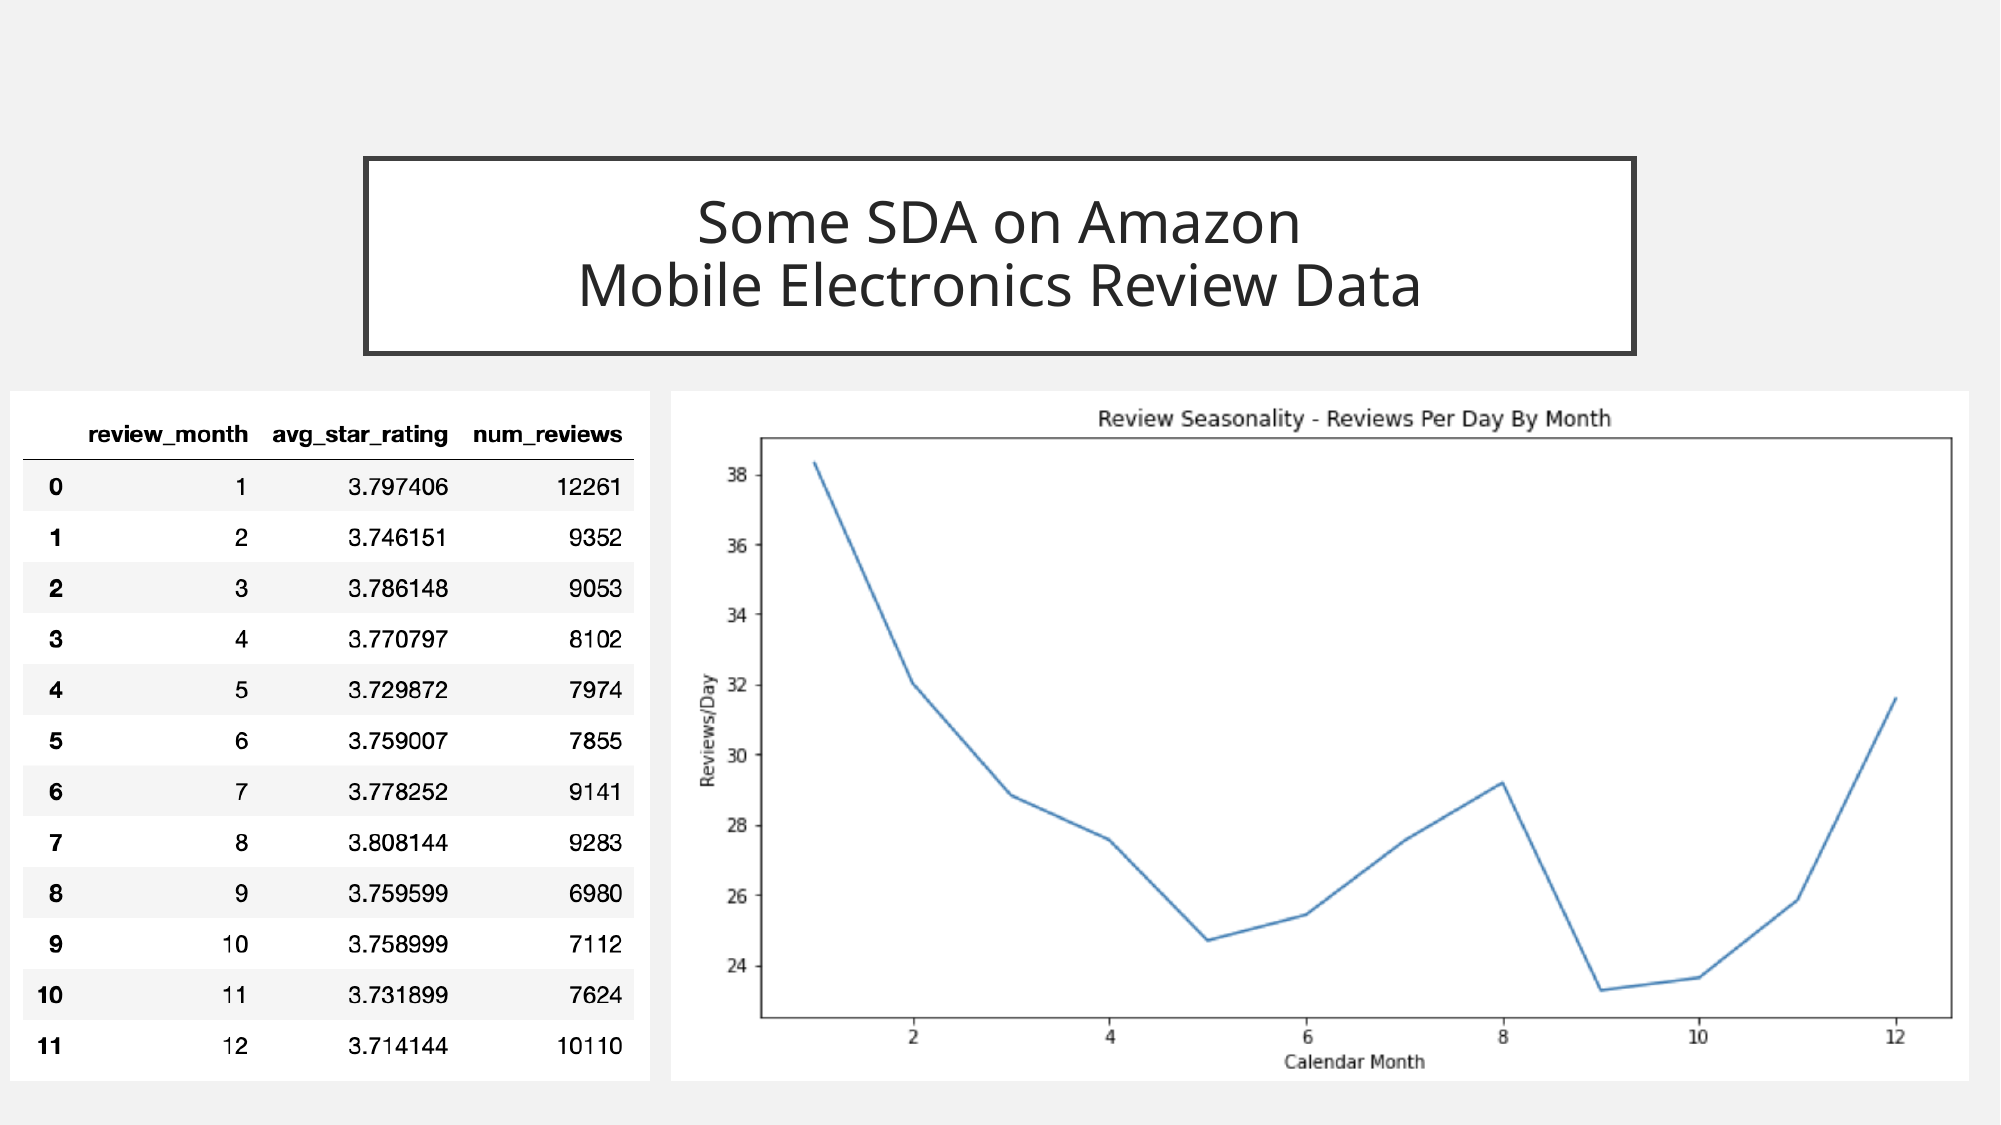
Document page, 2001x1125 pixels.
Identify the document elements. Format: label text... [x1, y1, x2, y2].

title Some SDA on Amazon Mobile Electronics Review Data [363, 156, 1637, 356]
picture [671, 391, 1970, 1081]
picture [10, 391, 650, 1081]
